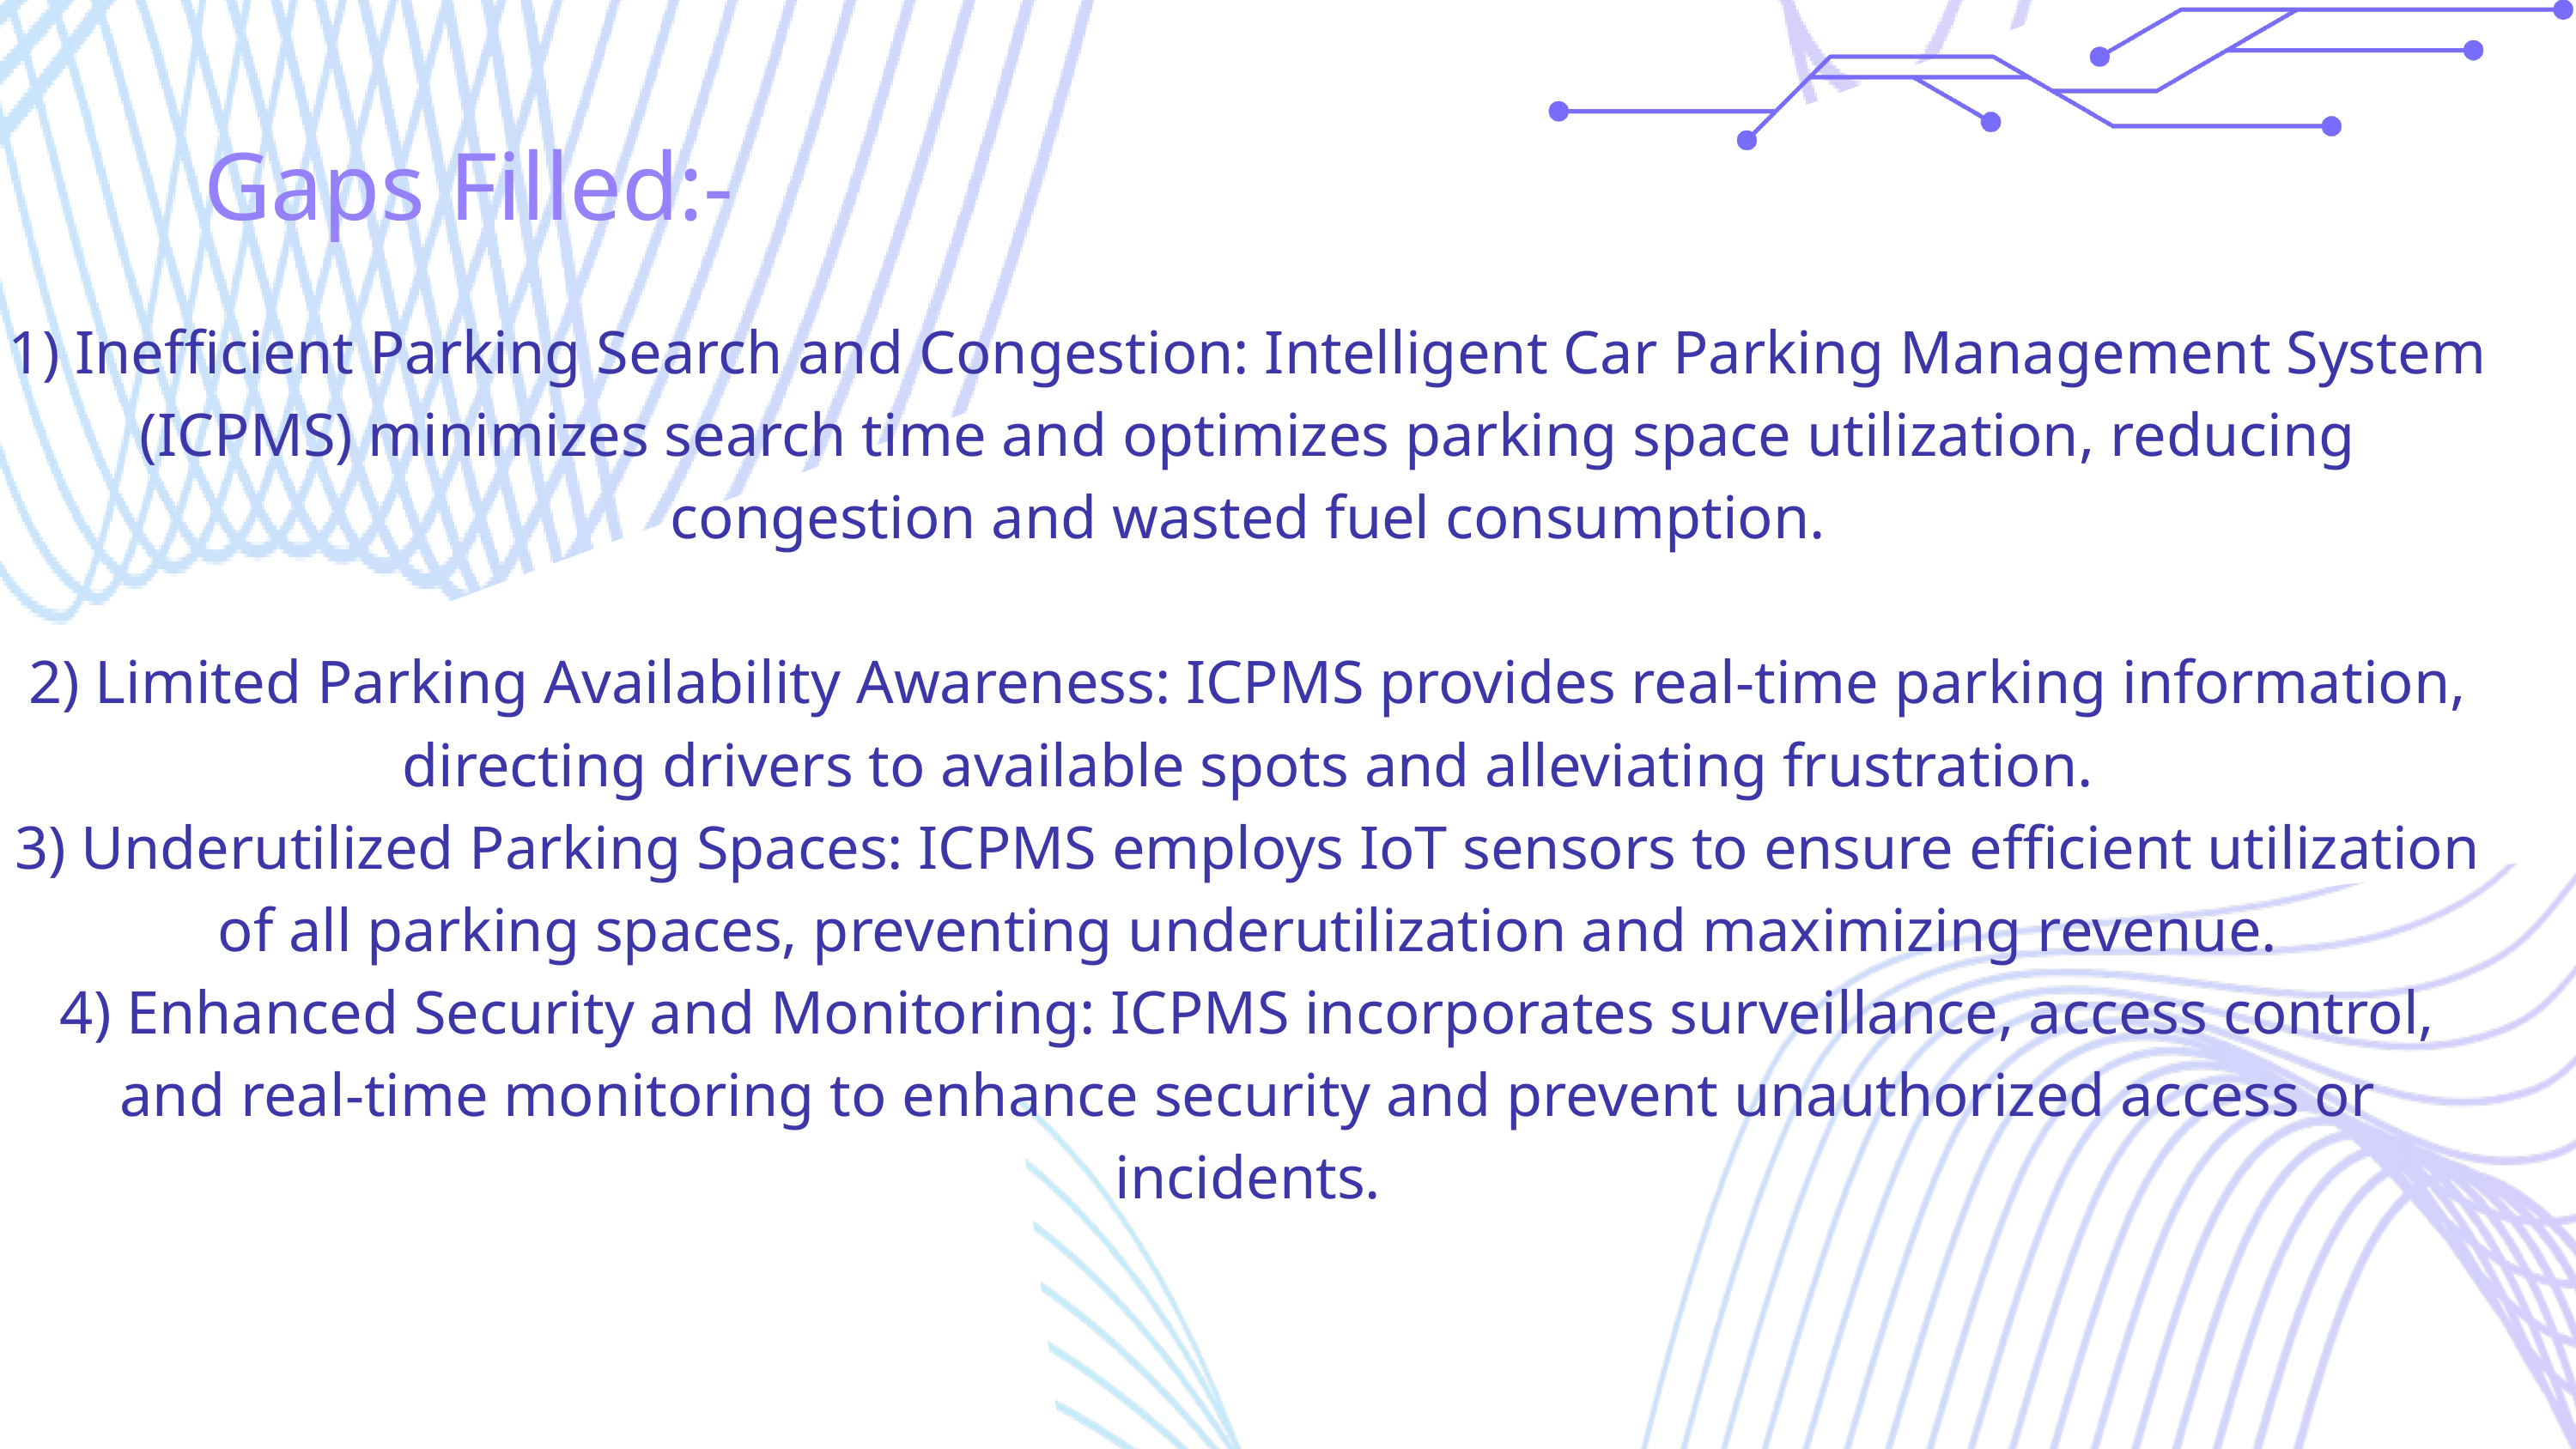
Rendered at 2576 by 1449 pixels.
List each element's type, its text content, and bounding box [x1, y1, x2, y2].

text_box [1545, 0, 2576, 150]
text_box [1052, 856, 2576, 1449]
text_box 1) Inefficient Parking Search and Congestion: Intelligent Car Parking Management System (ICPMS) minimizes search time and optimizes parking space utilization, reducing congestion and wasted fuel consumption. 2) Limited Parking Availability Awareness: ICPMS provides real-time parking information, directing drivers to available spots and alleviating frustration. 3) Underutilized Parking Spaces: ICPMS employs IoT sensors to ensure efficient utilization of all parking spaces, preventing underutilization and maximizing revenue. 4) Enhanced Security and Monitoring: ICPMS incorporates surveillance, access control, and real-time monitoring to enhance security and prevent unauthorized access or incidents. [0, 303, 2497, 1376]
text_box [0, 0, 1683, 303]
text_box Gaps Filled:- [144, 108, 793, 239]
